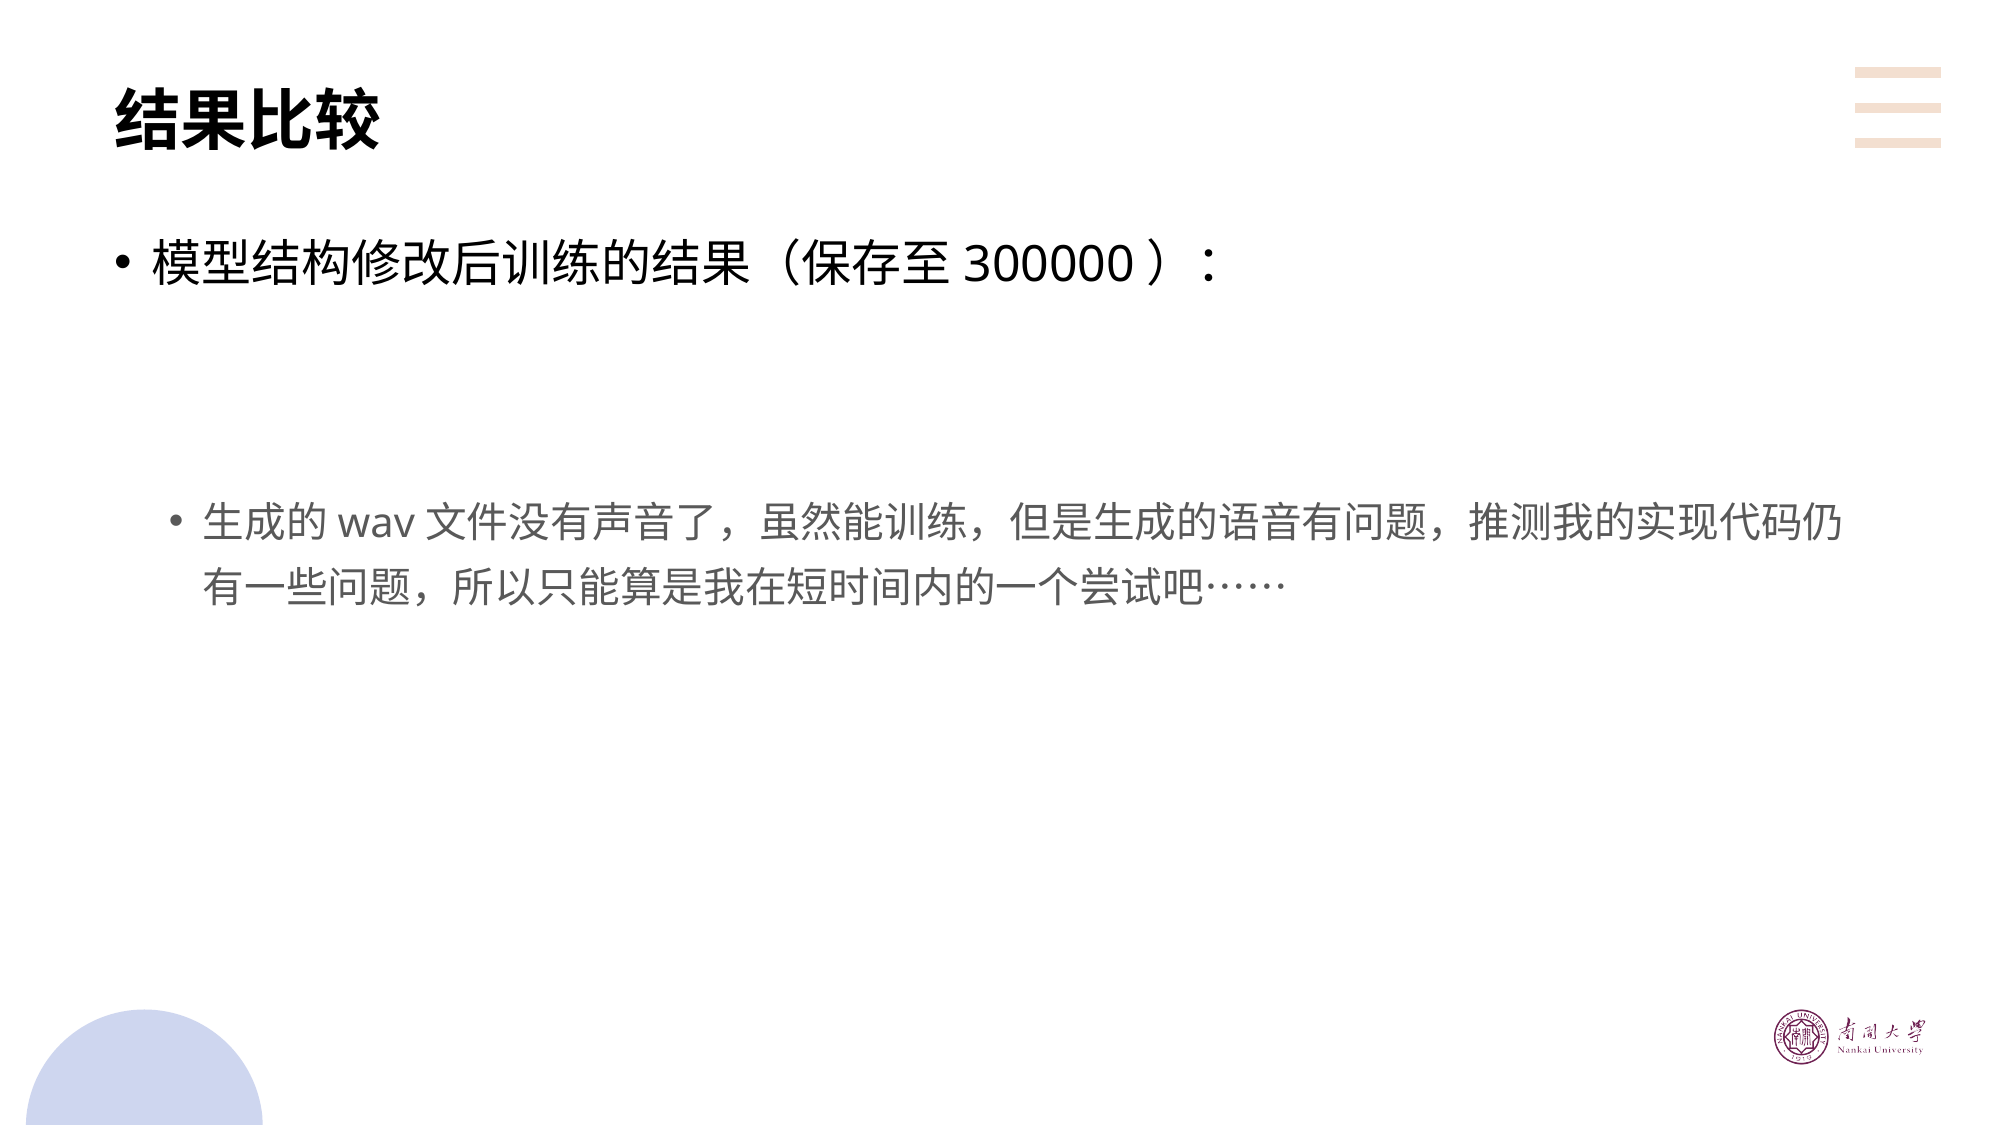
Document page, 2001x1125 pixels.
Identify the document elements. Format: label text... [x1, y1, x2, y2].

picture [1761, 970, 1937, 1104]
title 结果比较 [114, 59, 1886, 178]
list 模型结构修改后训练的结果（保存至300000）： 生成的wav文件没有声音了，虽然能训练，但是生成的语音有问题，推测我的实现代码仍有一些问题，所以只能算是我在短时间内的一个尝试吧…… [114, 213, 1886, 778]
